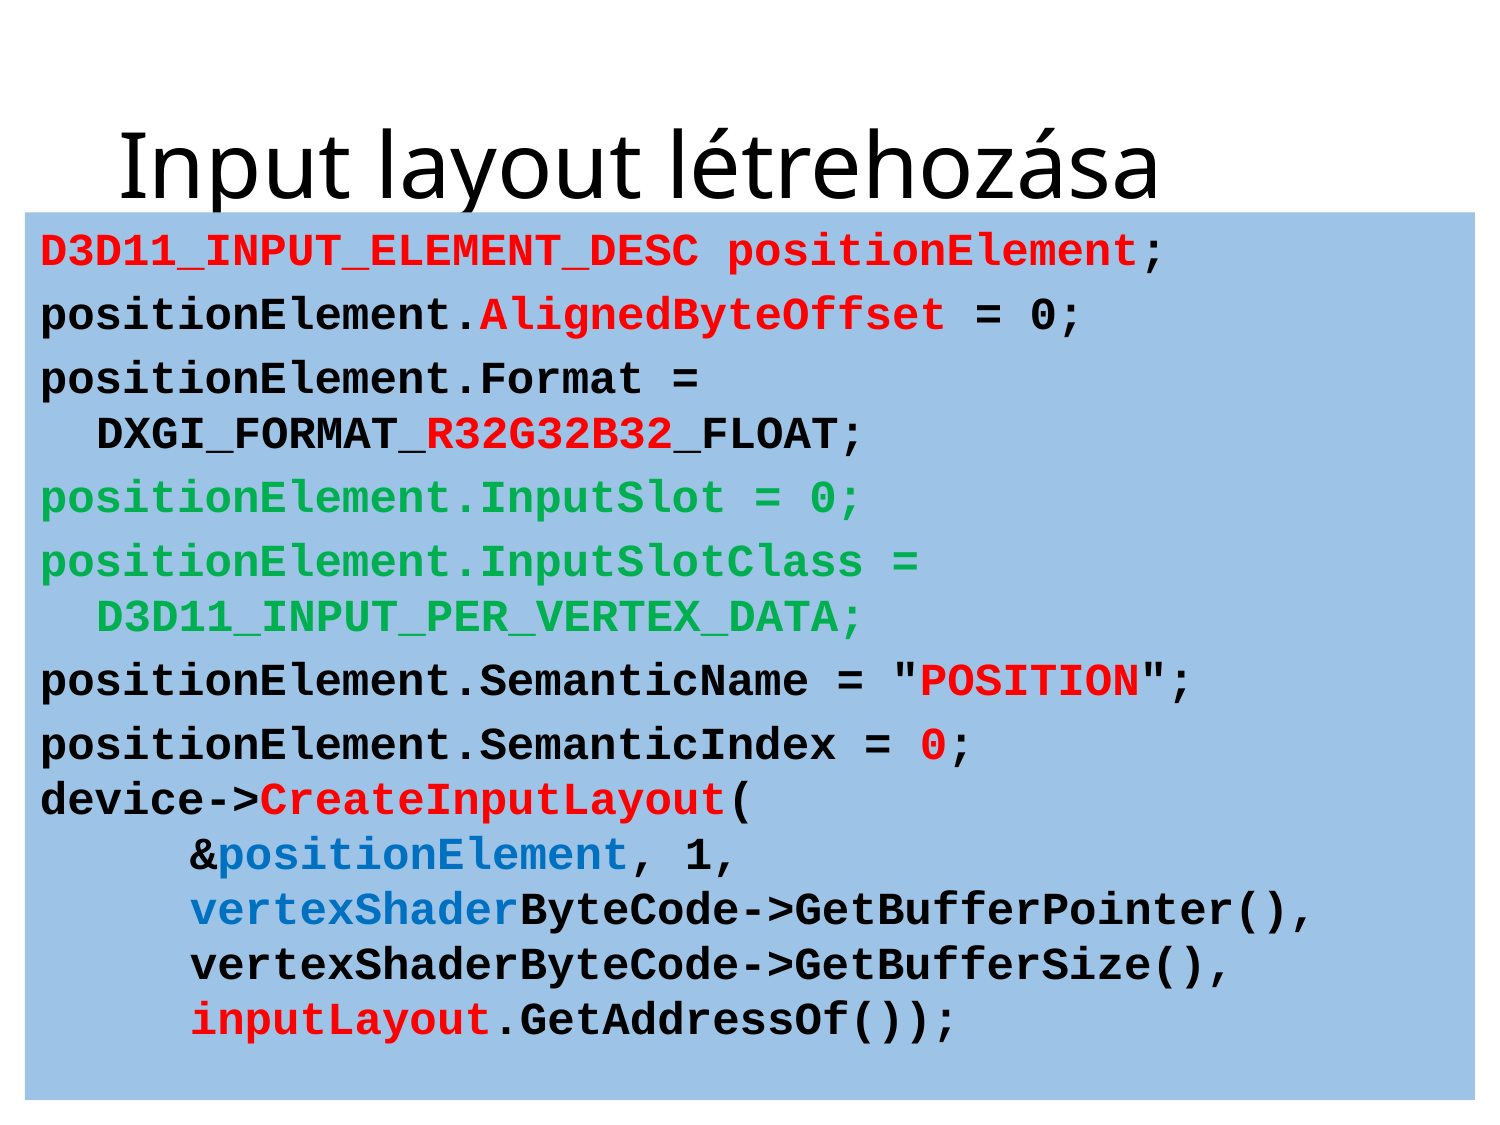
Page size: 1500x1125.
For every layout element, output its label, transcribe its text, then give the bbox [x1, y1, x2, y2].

title Input layout létrehozása [103, 59, 1397, 212]
text_box D3D11_INPUT_ELEMENT_DESC positionElement; positionElement.AlignedByteOffset = 0; positionElement.Format = DXGI_FORMAT_R32G32B32_FLOAT; positionElement.InputSlot = 0; positionElement.InputSlotClass = D3D11_INPUT_PER_VERTEX_DATA; positionElement.SemanticName = "POSITION"; positionElement.SemanticIndex = 0; device->CreateInputLayout( &positionElement, 1, vertexShaderByteCode->GetBufferPointer(), vertexShaderByteCode->GetBufferSize(), inputLayout.GetAddressOf()); [24, 212, 1475, 1100]
